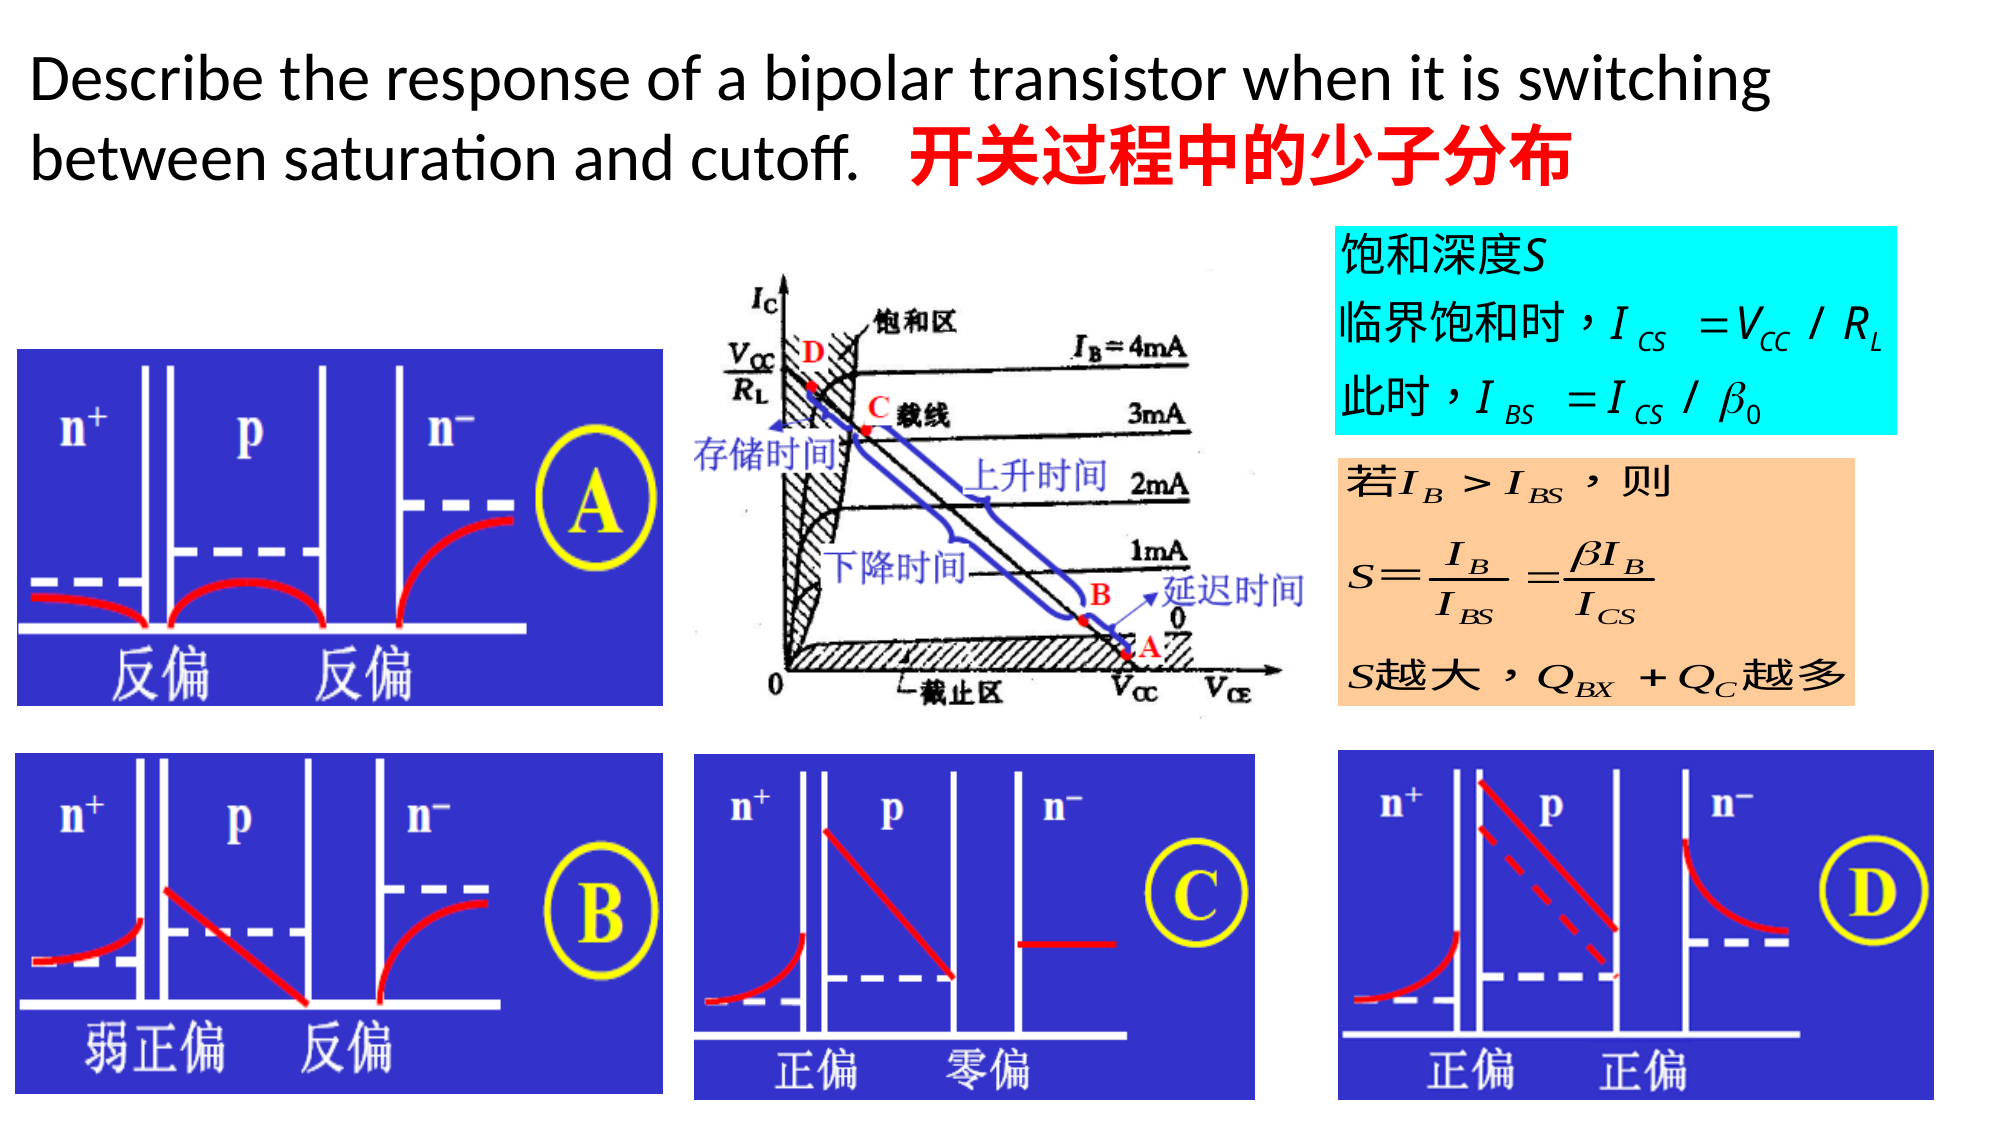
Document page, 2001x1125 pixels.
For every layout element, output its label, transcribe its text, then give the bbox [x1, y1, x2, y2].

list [694, 269, 1304, 728]
picture [1337, 750, 1934, 1100]
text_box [1337, 457, 1855, 706]
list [14, 753, 663, 1094]
picture [694, 754, 1255, 1100]
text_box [1334, 225, 1897, 436]
text_box Describe the response of a bipolar transistor when it is switching between saturation and cutoff. 开关过程中的少子分布 [15, 26, 1828, 202]
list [17, 349, 663, 706]
